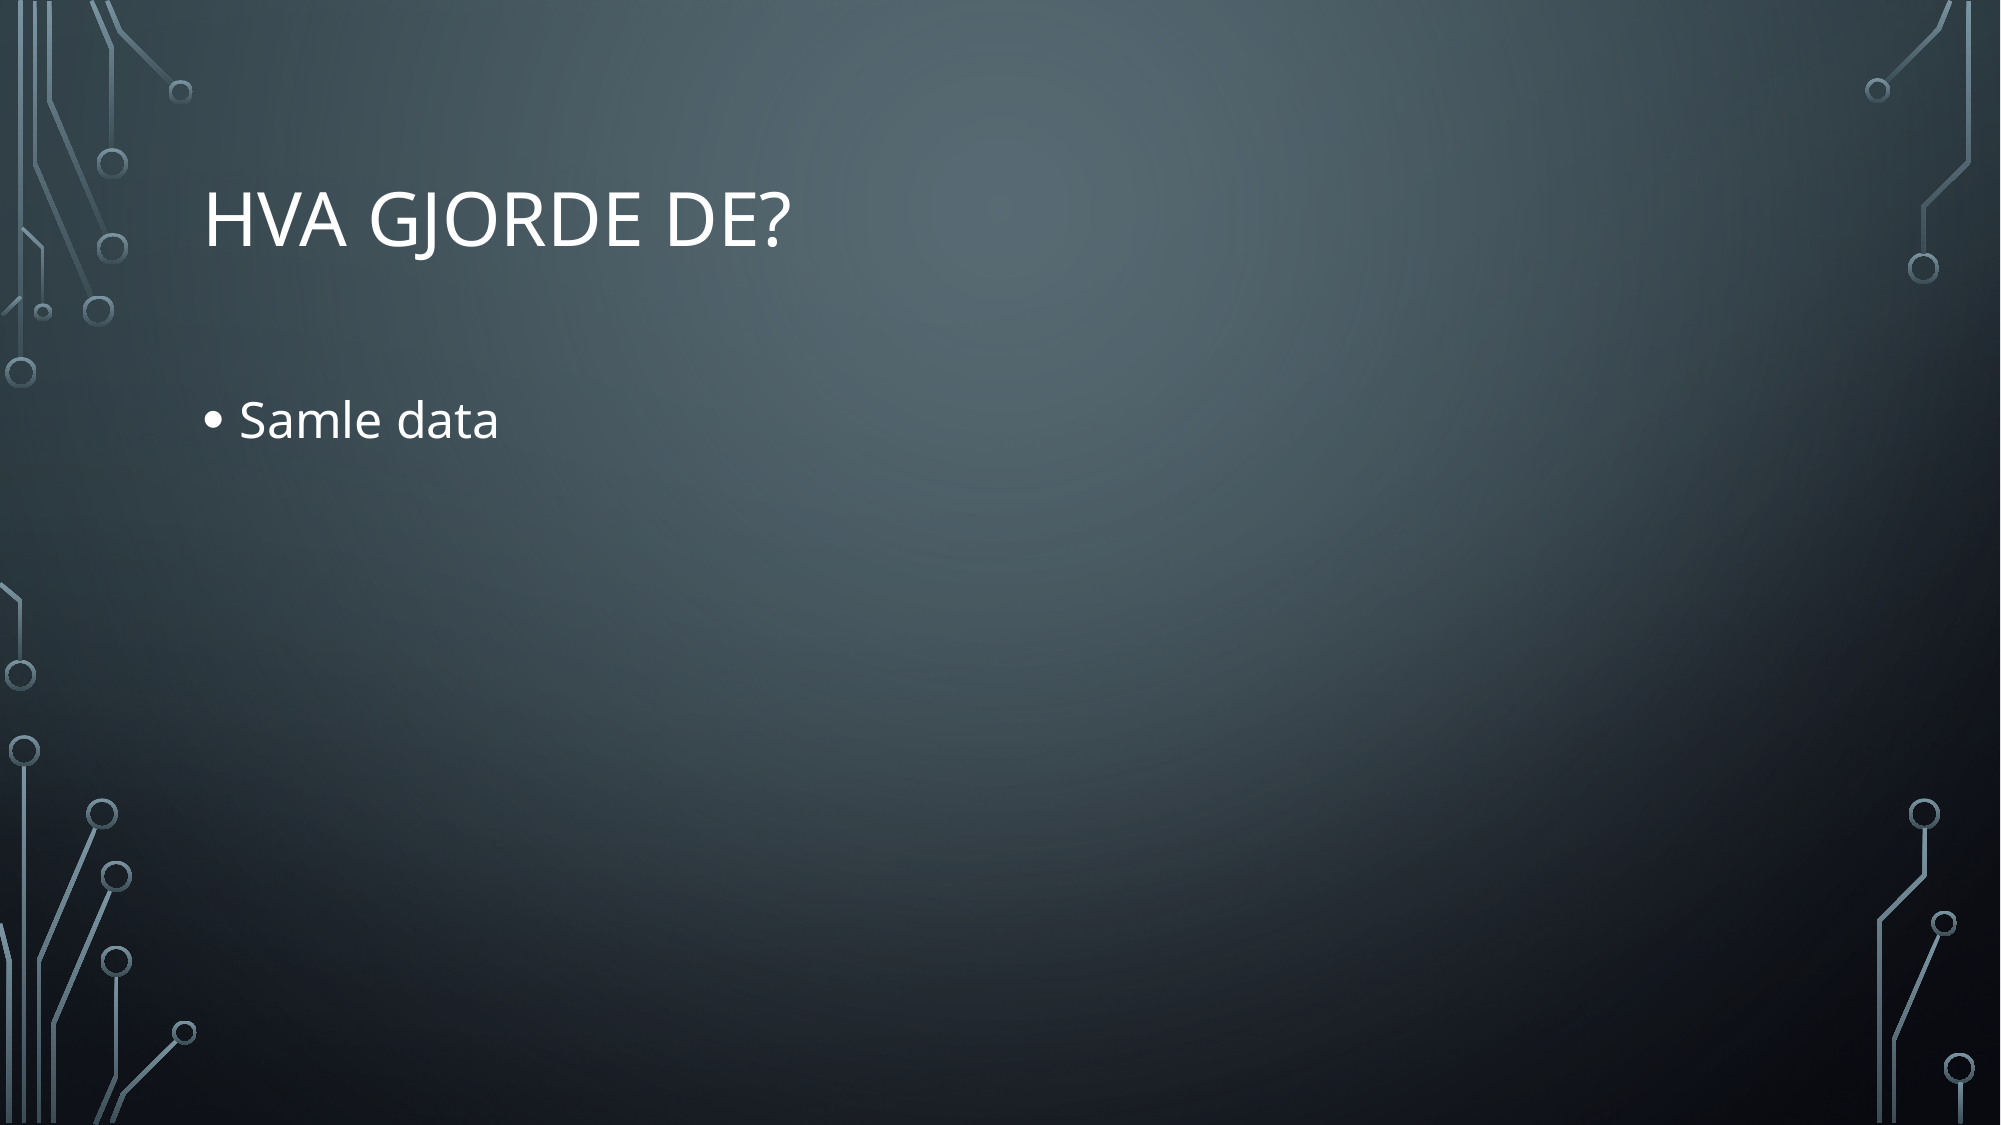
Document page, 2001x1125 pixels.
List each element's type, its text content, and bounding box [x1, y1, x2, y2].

title Hva gjorde de? [187, 101, 1813, 344]
list Samle data [187, 369, 1813, 950]
